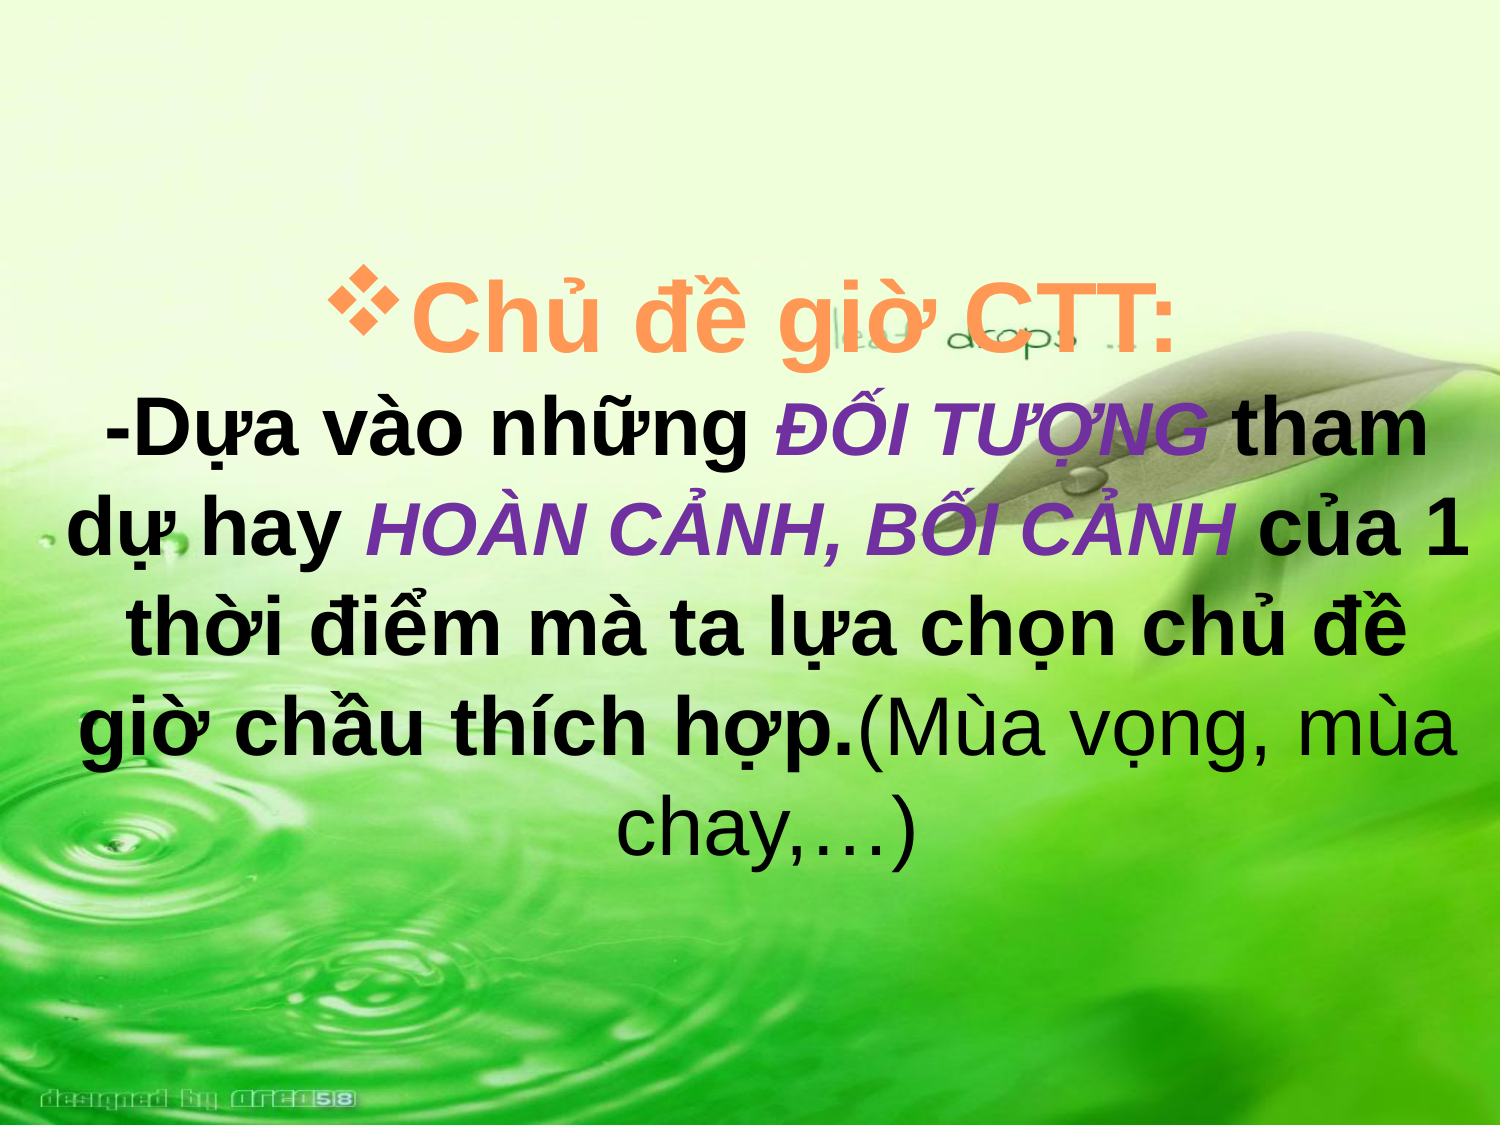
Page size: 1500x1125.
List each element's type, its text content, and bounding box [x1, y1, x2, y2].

title Chủ đề giờ CTT: -Dựa vào những đối tượng tham dự hay hoàn cảnh, bối cảnh của 1 thời điểm mà ta lựa chọn chủ đề giờ chầu thích hợp.(Mùa vọng, mùa chay,…) [0, 0, 1500, 1125]
